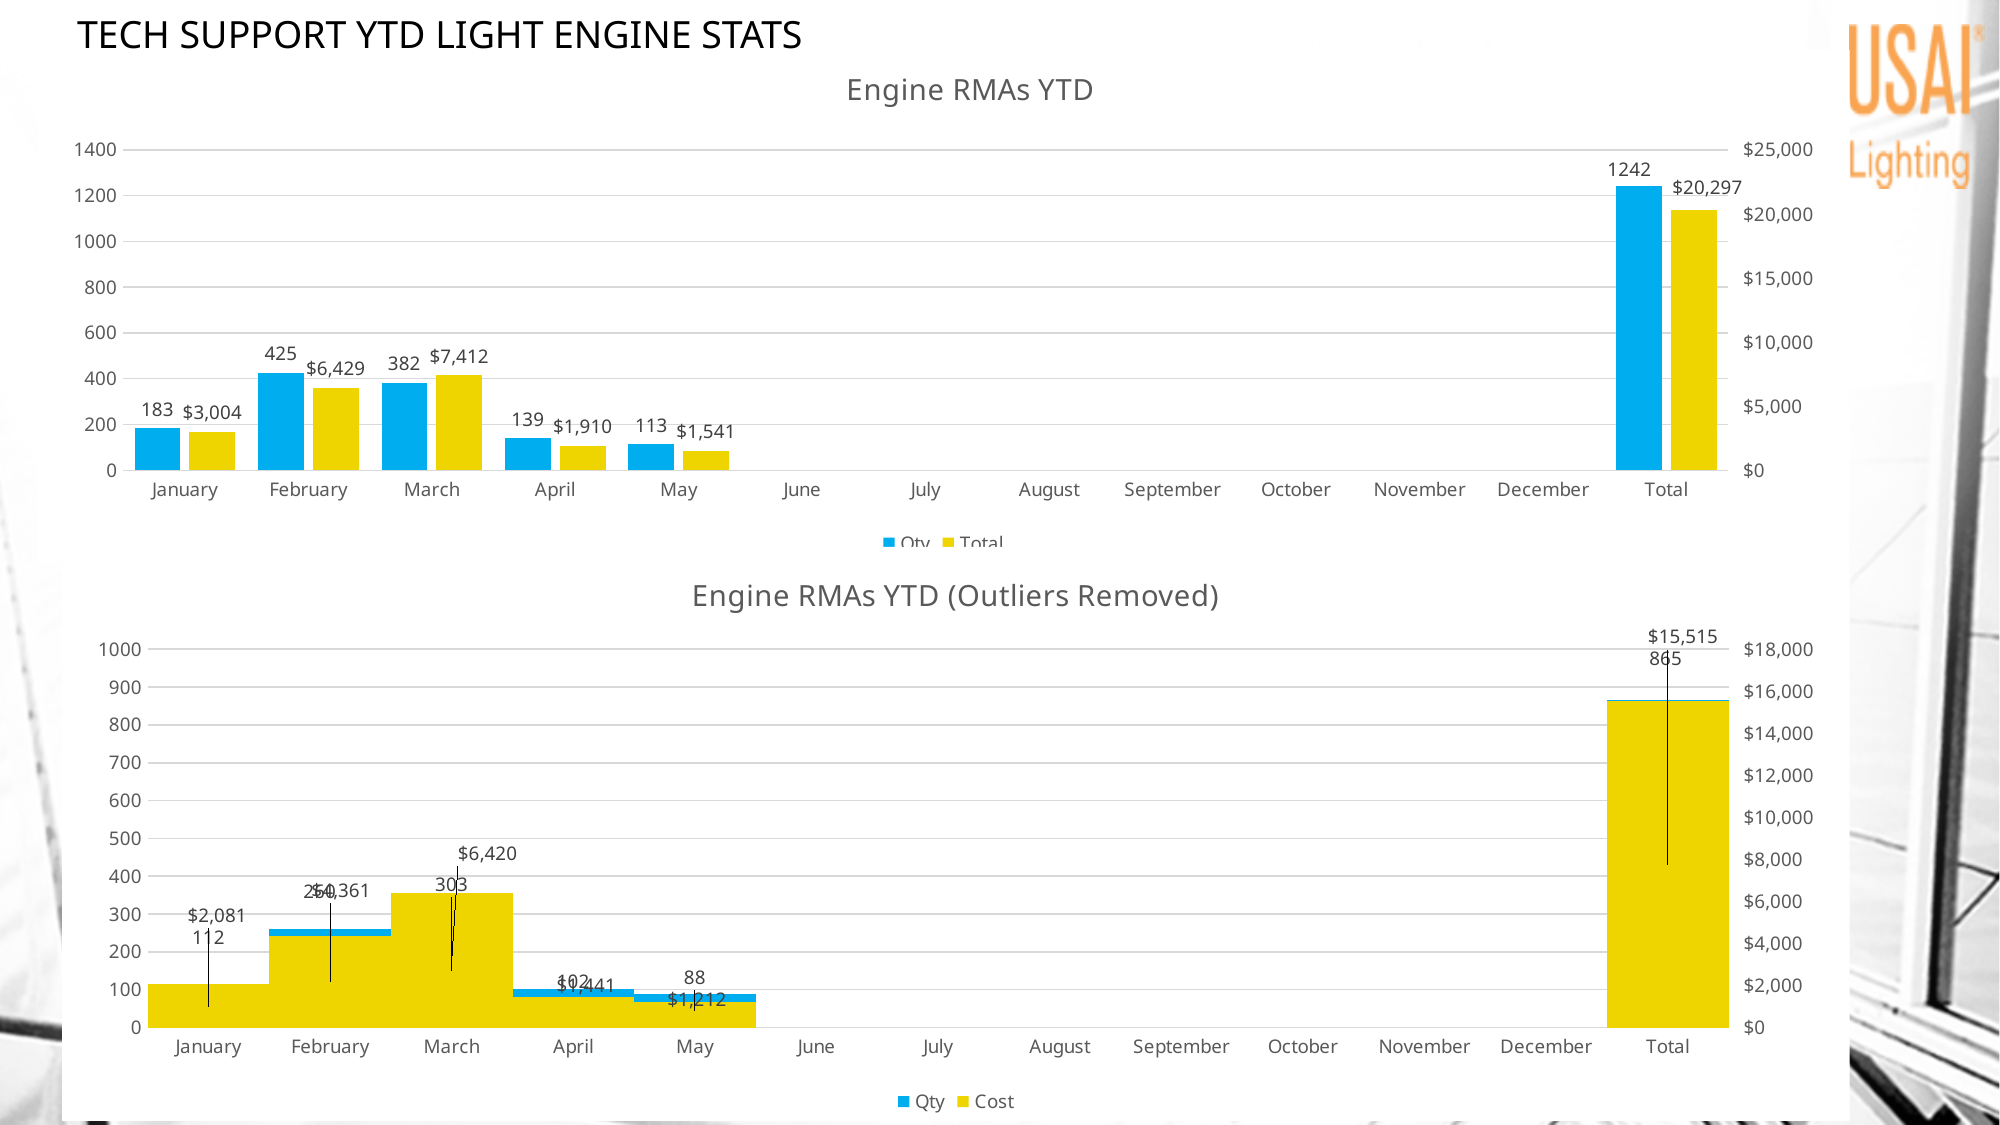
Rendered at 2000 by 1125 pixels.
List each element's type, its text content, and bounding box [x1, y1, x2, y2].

text_box TECH SUPPORT YTD LIGHT ENGINE STATS [62, 3, 925, 49]
chart [37, 49, 1850, 1121]
picture [0, 0, 2000, 1125]
